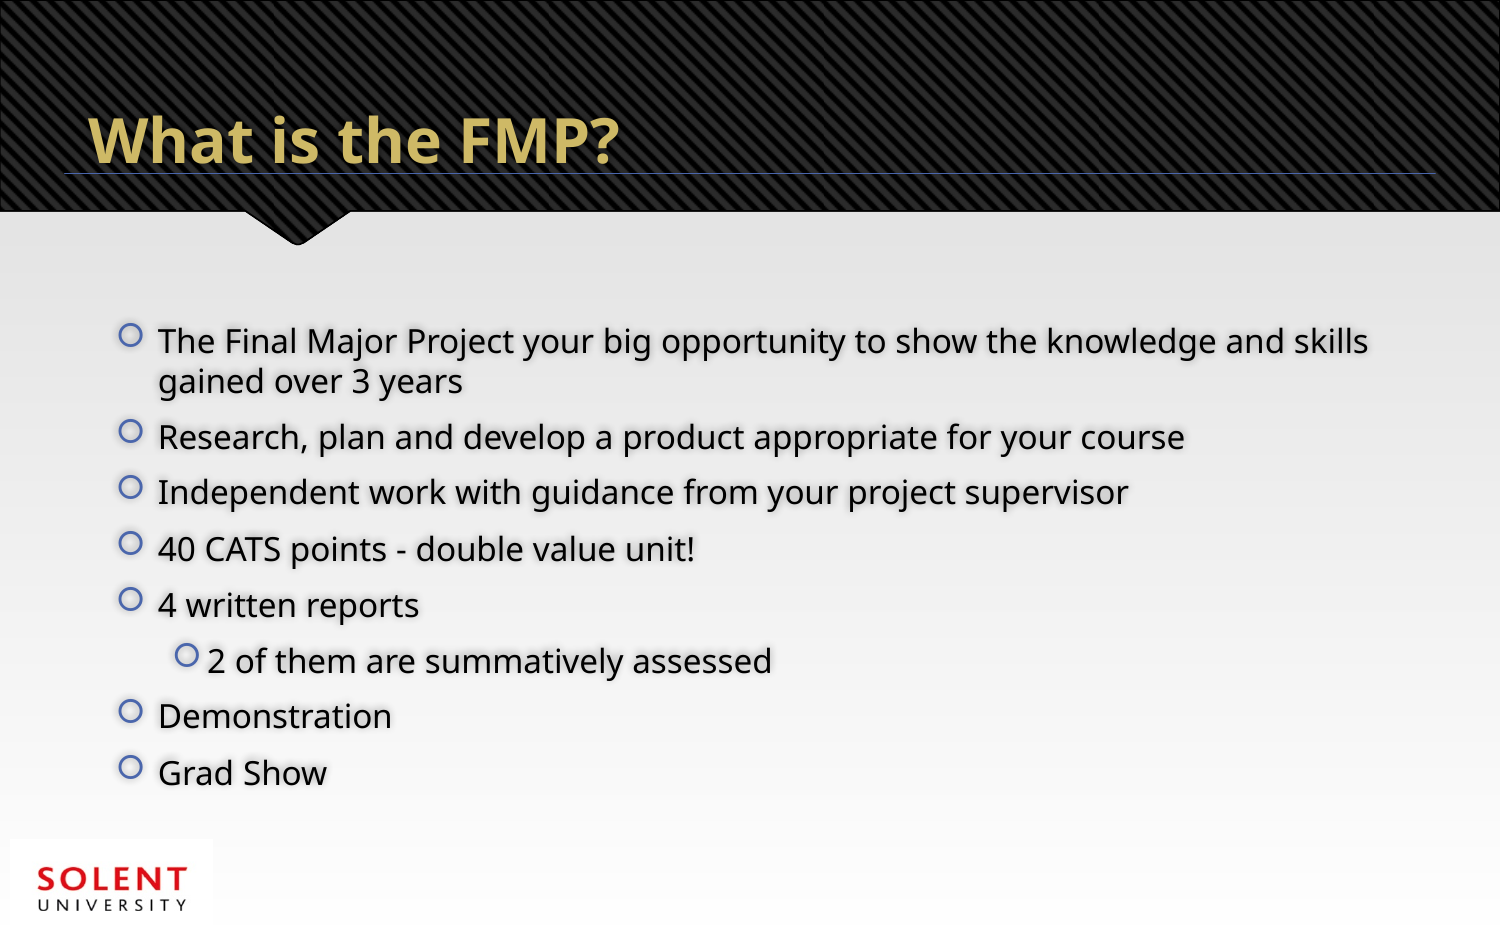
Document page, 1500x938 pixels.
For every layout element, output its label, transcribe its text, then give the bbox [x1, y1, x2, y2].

picture [10, 839, 213, 938]
list The Final Major Project your big opportunity to show the knowledge and skills gained over 3 years Research, plan and develop a product appropriate for your course Independent work with guidance from your project supervisor 40 CATS points - double value unit! 4 written reports 2 of them are summatively assessed Demonstration Grad Show [100, 252, 1400, 859]
title What is the FMP? [73, 50, 1415, 184]
